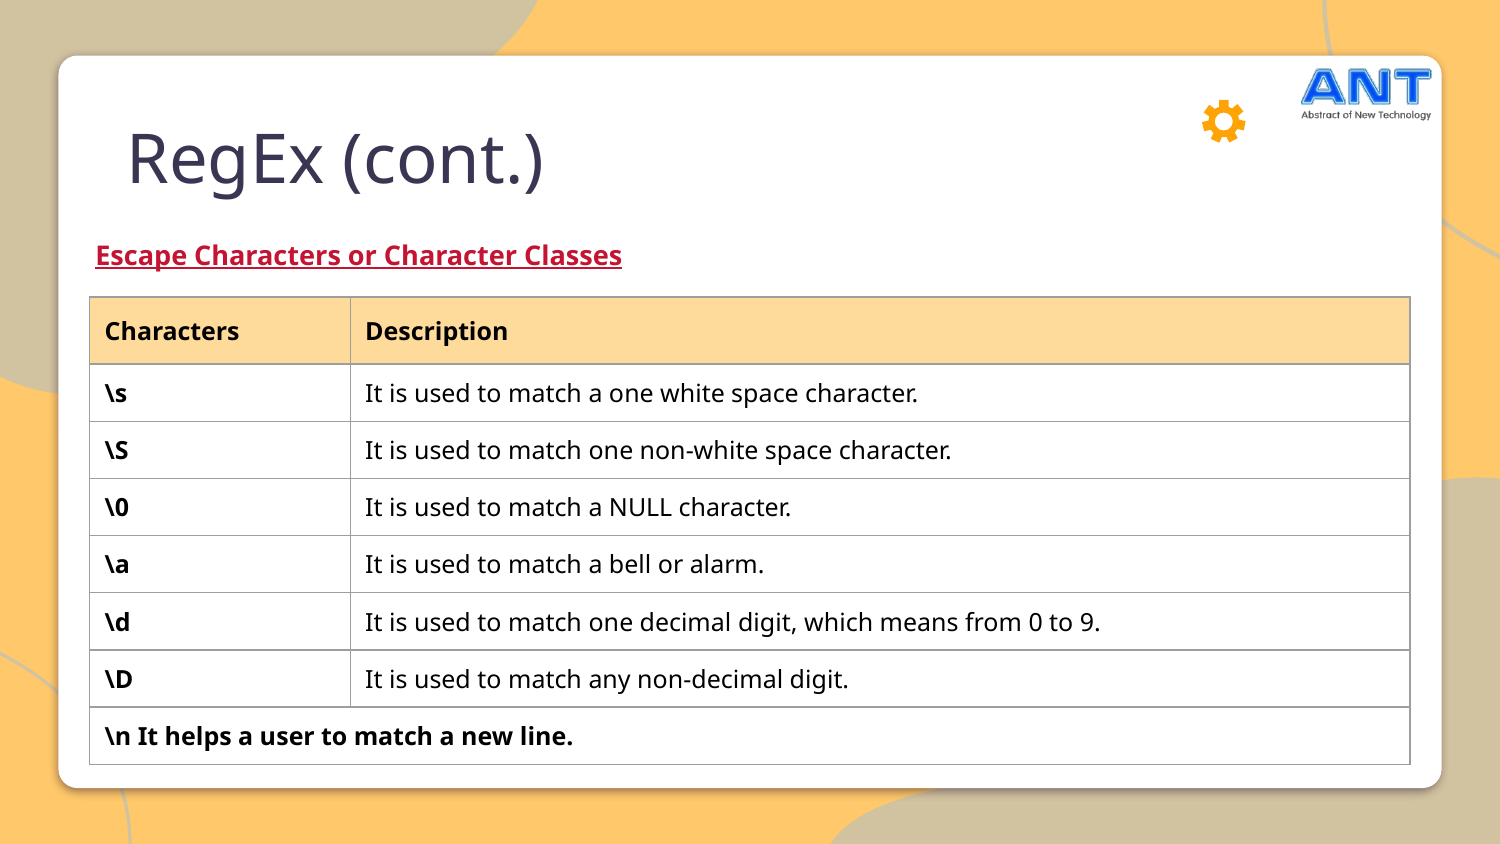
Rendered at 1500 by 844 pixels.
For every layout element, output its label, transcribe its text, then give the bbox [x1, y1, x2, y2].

text_box [1201, 99, 1246, 143]
picture [1300, 63, 1433, 140]
table_cell \D [90, 651, 350, 706]
table_cell \n It helps a user to match a new line. [90, 708, 1409, 764]
table_cell It is used to match one non-white space character. [351, 422, 1409, 478]
table_cell \a [90, 536, 350, 592]
table_header Description [351, 298, 1409, 363]
table_cell It is used to match a bell or alarm. [351, 536, 1409, 592]
table_header Characters [90, 298, 350, 363]
table_cell It is used to match any non-decimal digit. [351, 651, 1409, 706]
table_cell \s [90, 365, 350, 421]
table_cell It is used to match a one white space character. [351, 365, 1409, 421]
table_cell It is used to match one decimal digit, which means from 0 to 9. [351, 593, 1409, 649]
table_cell \0 [90, 479, 350, 535]
text_box Escape Characters or Character Classes [80, 214, 1465, 278]
text_box RegEx (cont.) [111, 87, 689, 205]
table_cell It is used to match a NULL character. [351, 479, 1409, 535]
table_cell \d [90, 593, 350, 649]
table_cell \S [90, 422, 350, 478]
